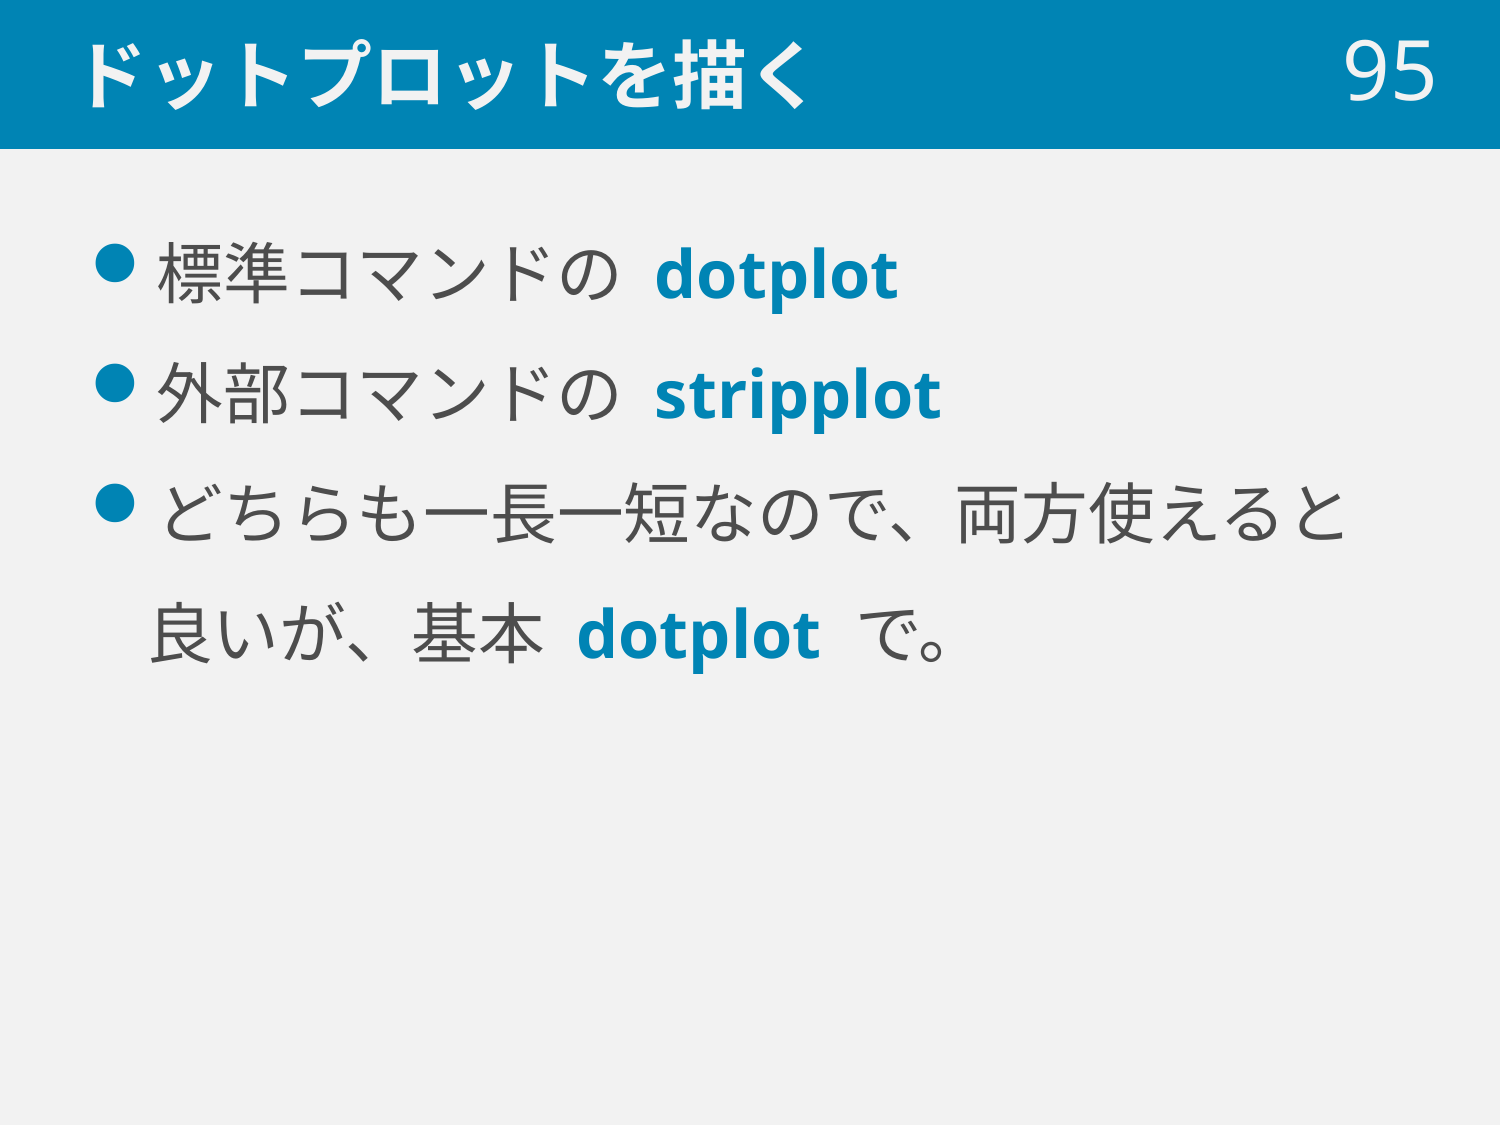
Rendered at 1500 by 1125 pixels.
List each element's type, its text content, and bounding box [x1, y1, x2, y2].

list 標準コマンドの dotplot 外部コマンドの stripplot どちらも一長一短なので、両方使えると良いが、基本 dotplot で。 [75, 184, 1425, 1005]
slide_number 95 [1162, 26, 1454, 121]
title ドットプロットを描く [0, 0, 1500, 149]
